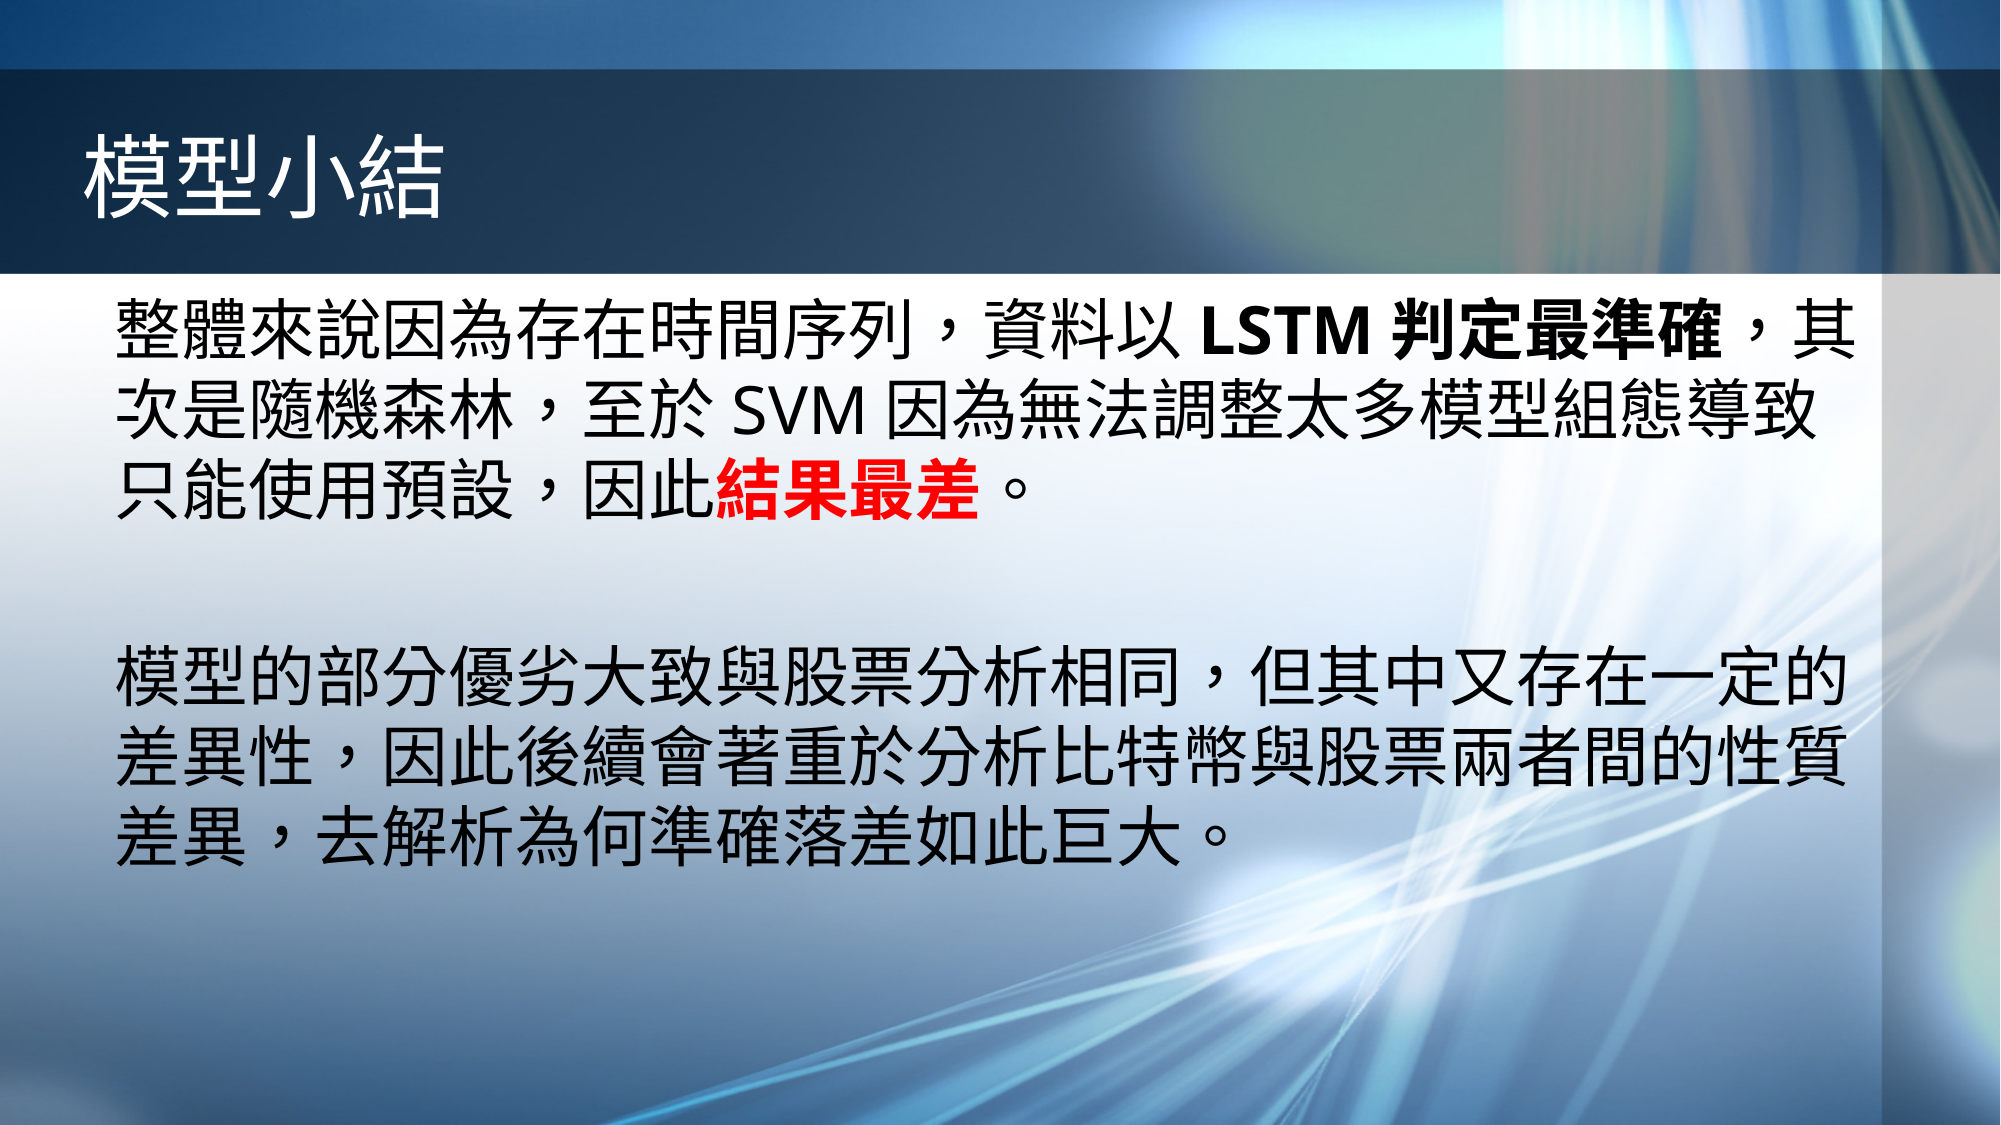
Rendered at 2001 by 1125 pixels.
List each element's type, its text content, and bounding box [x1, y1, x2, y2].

picture [0, 0, 2001, 1125]
list 整體來說因為存在時間序列，資料以LSTM判定最準確，其次是隨機森林，至於SVM因為無法調整太多模型組態導致只能使用預設，因此結果最差。 模型的部分優劣大致與股票分析相同，但其中又存在一定的差異性，因此後續會著重於分析比特幣與股票兩者間的性質差異，去解析為何準確落差如此巨大。 [99, 280, 1901, 1024]
title 模型小結 [0, 80, 534, 269]
